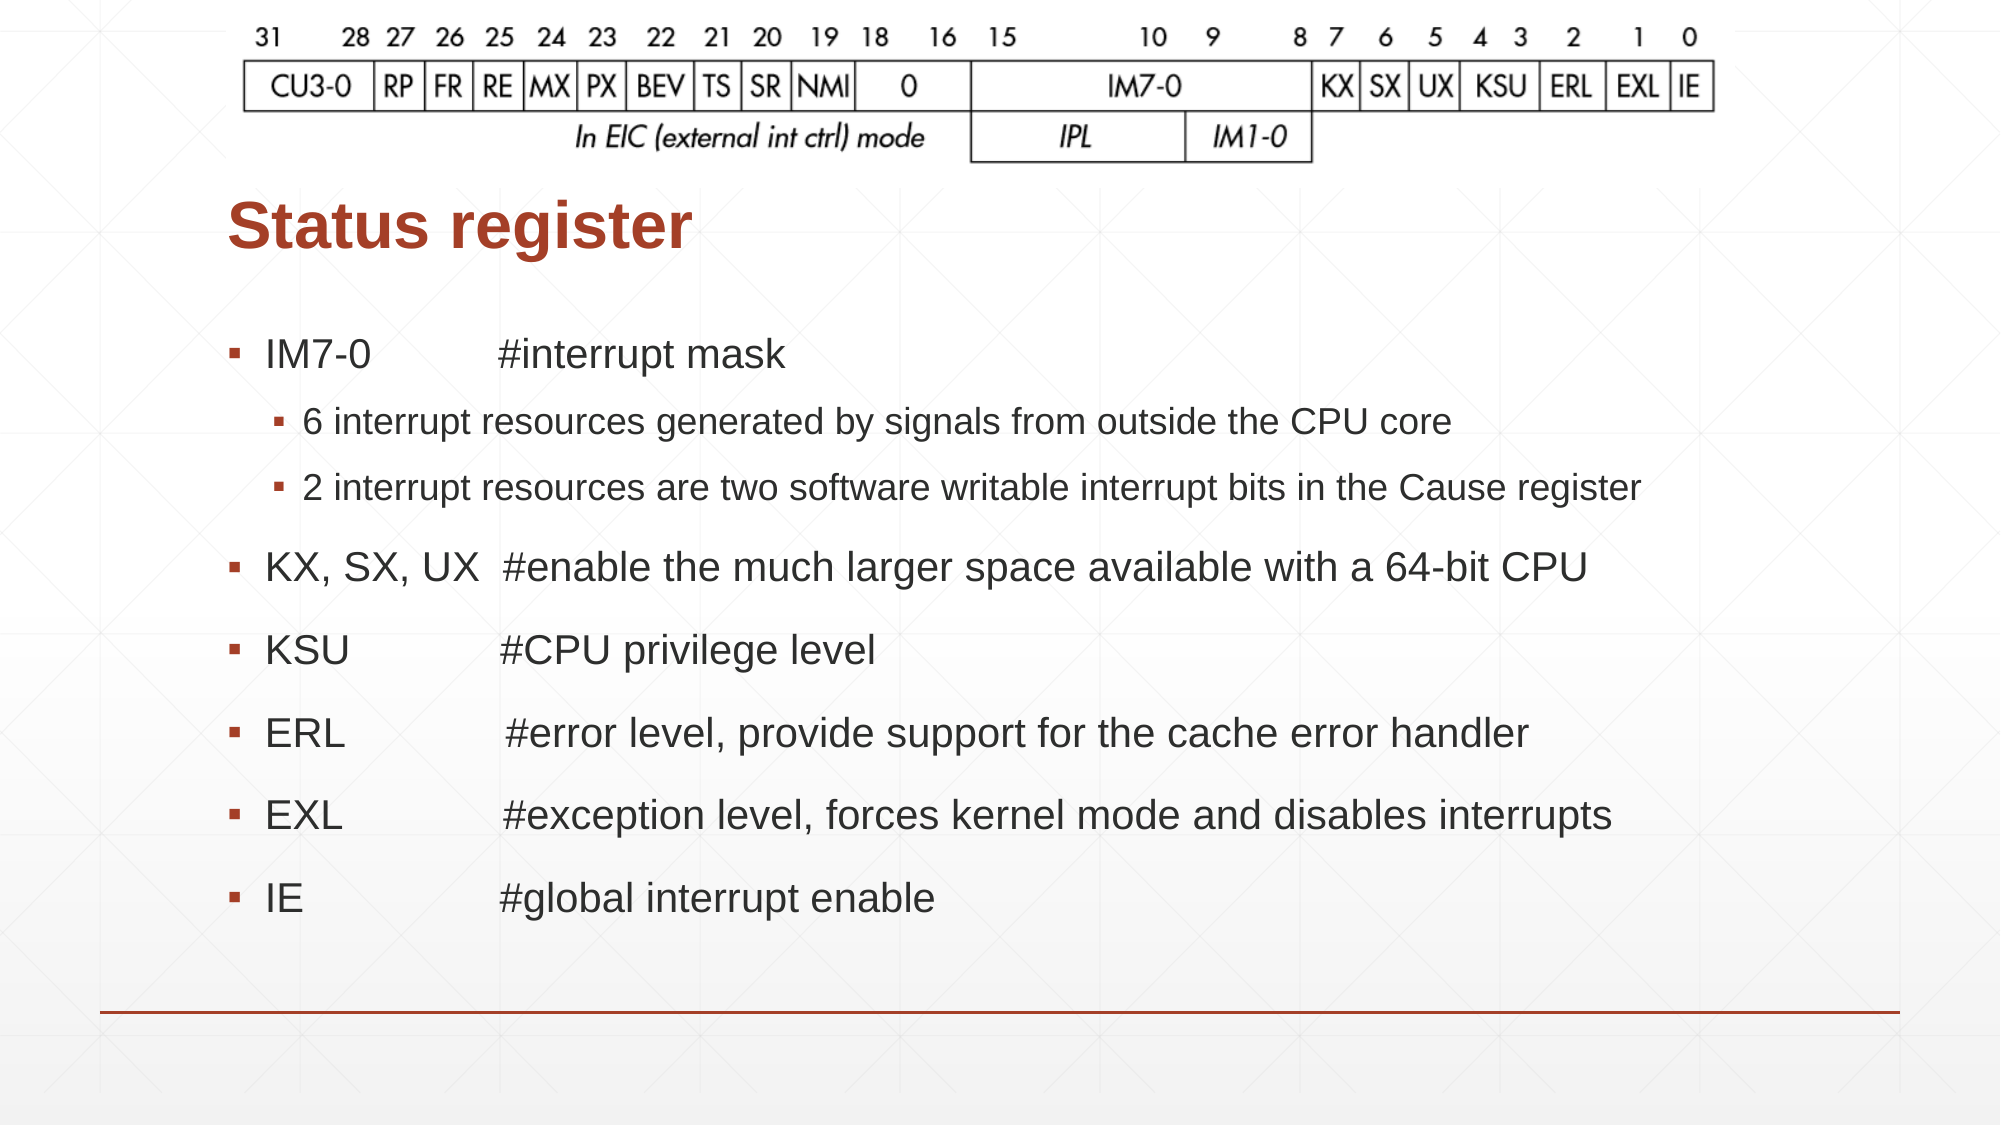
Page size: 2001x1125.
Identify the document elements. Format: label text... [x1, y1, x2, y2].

picture [226, 0, 1735, 188]
title Status register [212, 82, 1788, 271]
list IM7-0 #interrupt mask 6 interrupt resources generated by signals from outside the CPU core 2 interrupt resources are two software writable interrupt bits in the Cause register KX, SX, UX #enable the much larger space available with a 64-bit CPU KSU #CPU privilege level ERL #error level, provide support for the cache error handler EXL #exception level, forces kernel mode and disables interrupts IE #global interrupt enable [212, 324, 1788, 950]
